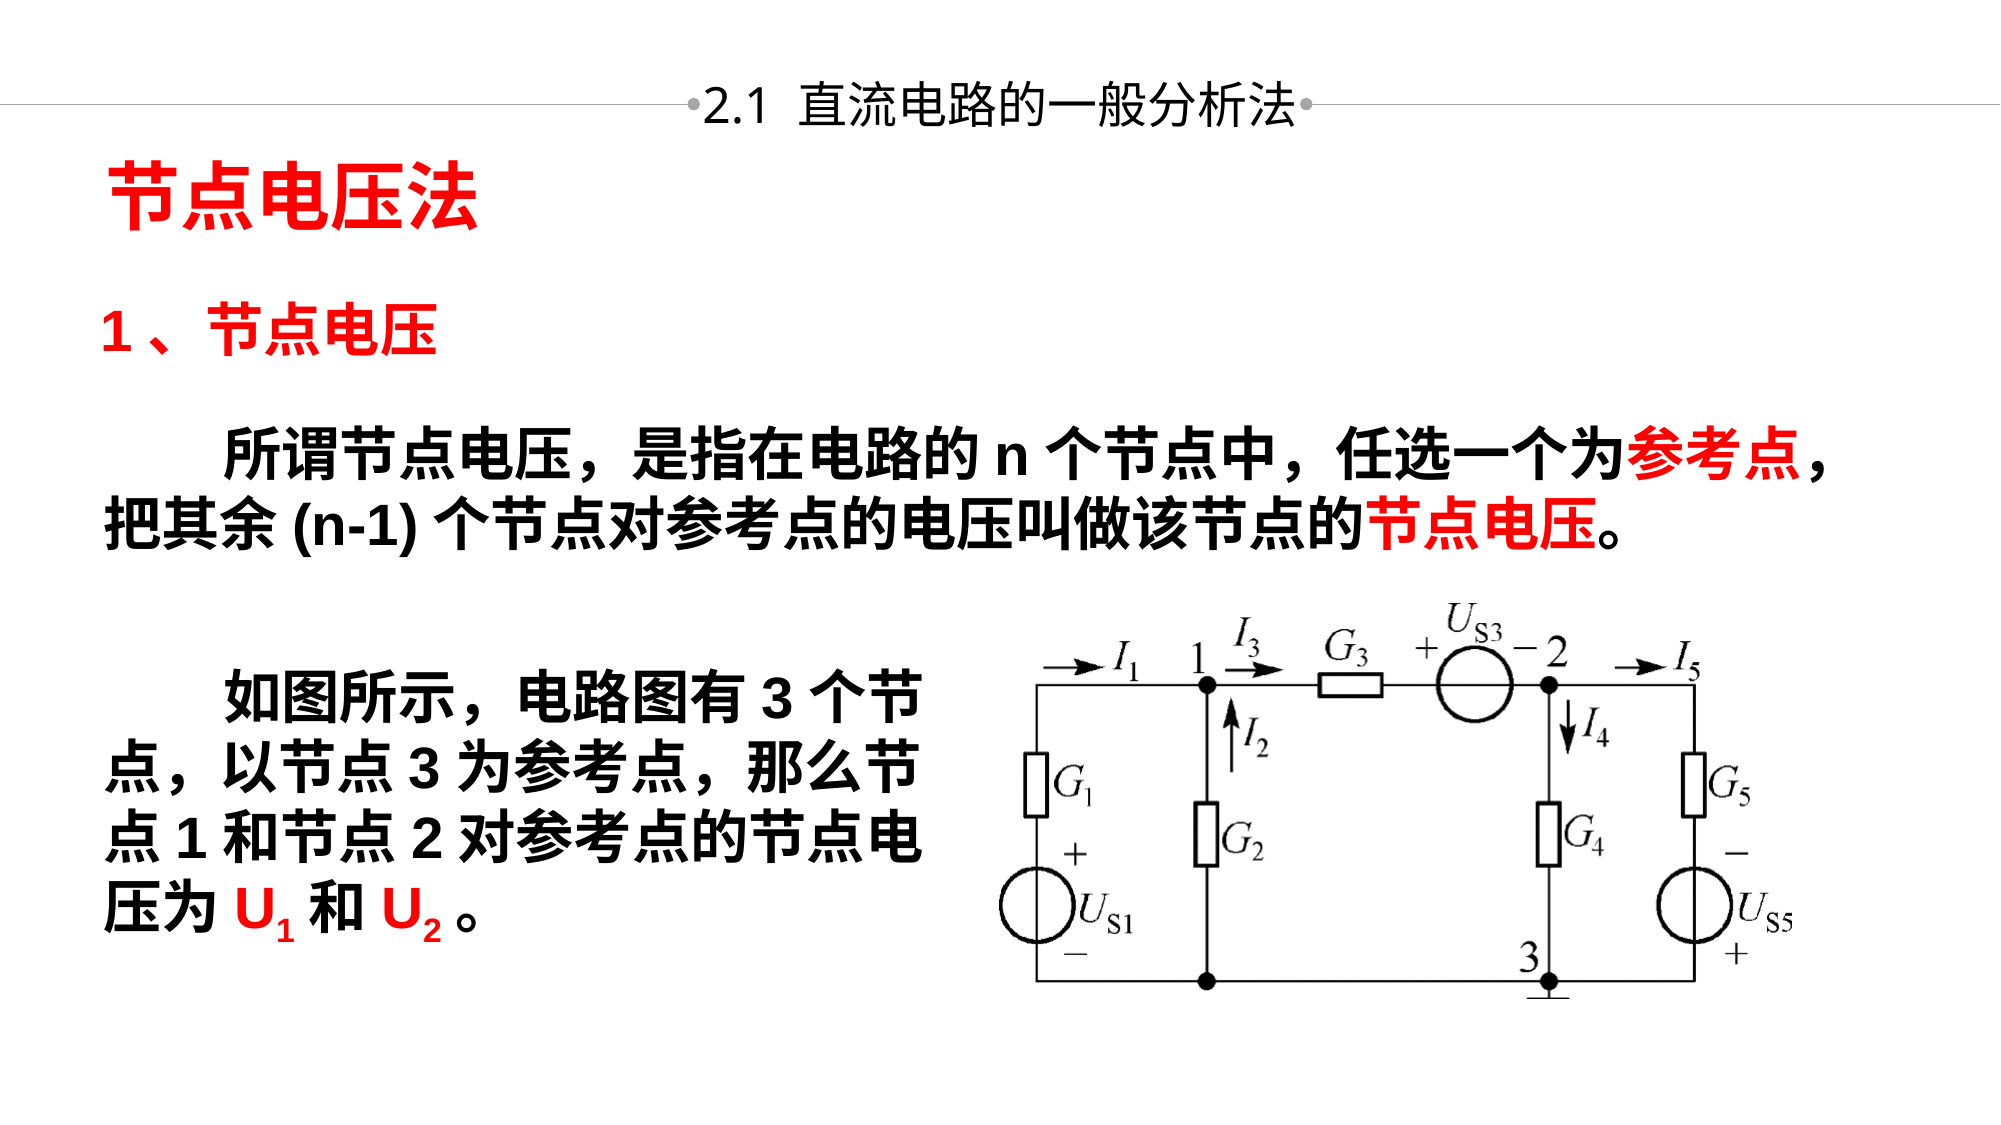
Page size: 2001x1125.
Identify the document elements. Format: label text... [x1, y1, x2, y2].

text_box 1、节点电压 [85, 285, 453, 371]
text_box 节点电压法 [90, 141, 496, 247]
text_box 所谓节点电压，是指在电路的n个节点中，任选一个为参考点，把其余(n-1)个节点对参考点的电压叫做该节点的节点电压。 [88, 409, 1902, 565]
text_box 如图所示，电路图有3个节点，以节点3为参考点，那么节点1和节点2对参考点的节点电压为U1和U2。 [88, 652, 951, 957]
text_box 2.1 直流电路的一般分析法 [687, 66, 1313, 141]
picture [999, 603, 1792, 1000]
